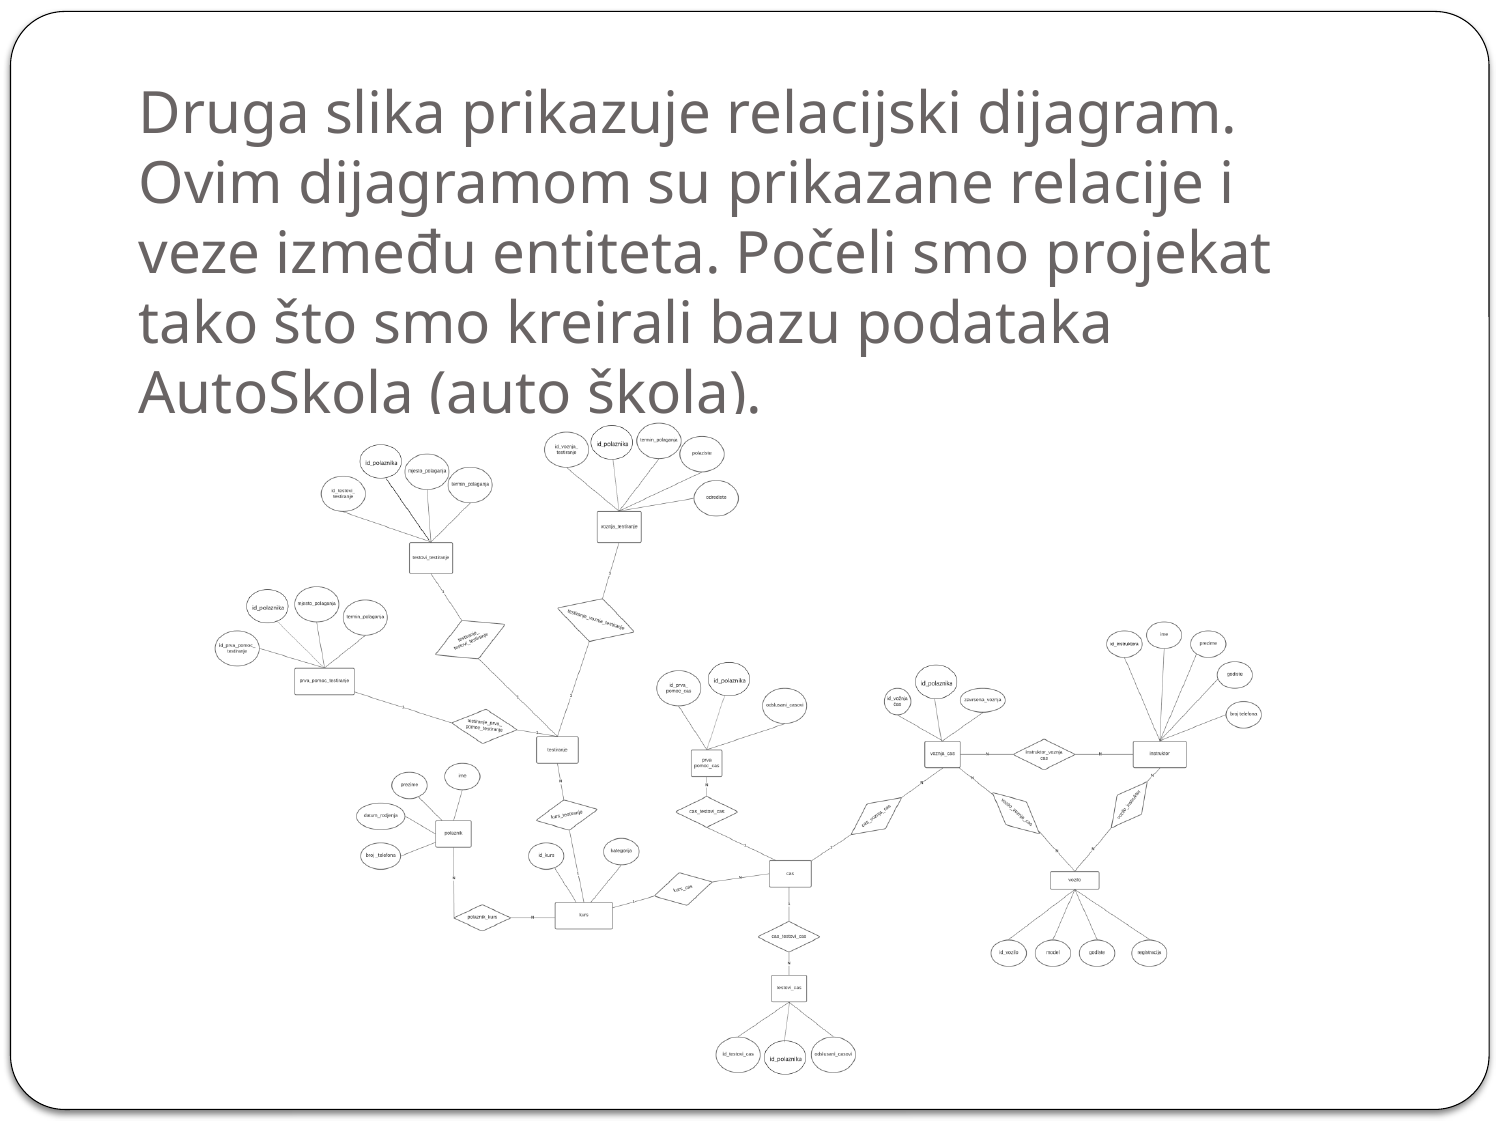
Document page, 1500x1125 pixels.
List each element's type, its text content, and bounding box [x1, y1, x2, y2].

title Druga slika prikazuje relacijski dijagram. Ovim dijagramom su prikazane relacije i veze između entiteta. Počeli smo projekat tako što smo kreirali bazu podataka AutoSkola (auto škola). [123, 349, 1358, 440]
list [206, 413, 1270, 1081]
